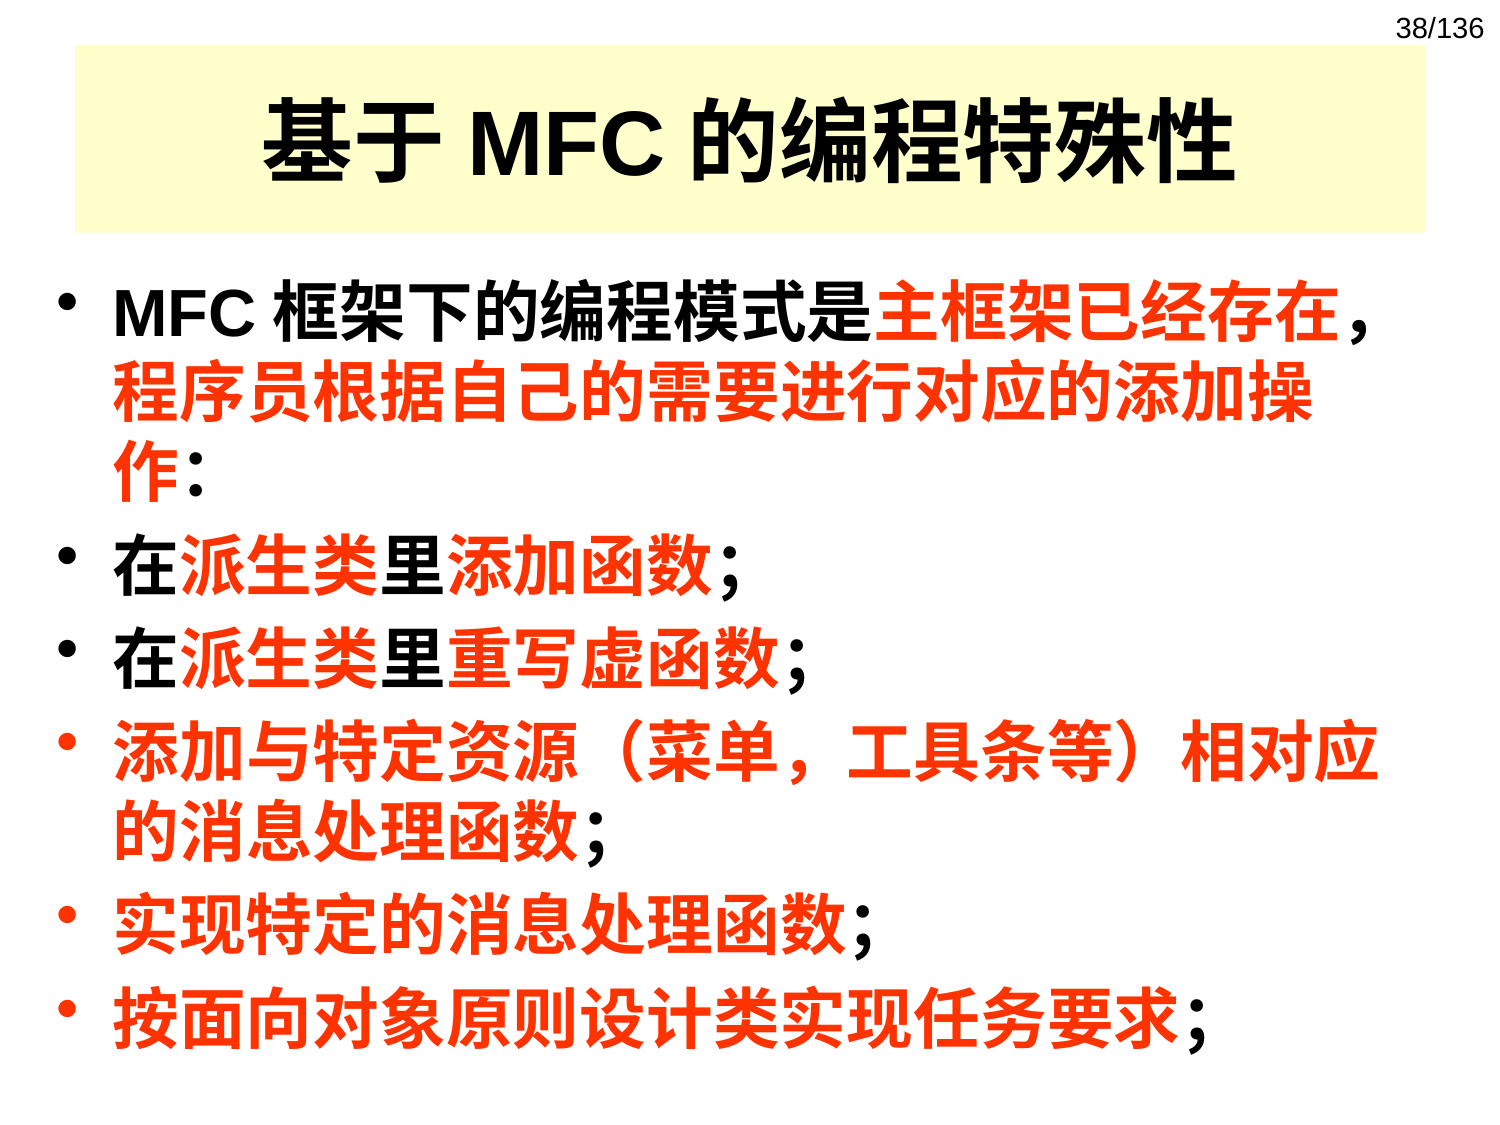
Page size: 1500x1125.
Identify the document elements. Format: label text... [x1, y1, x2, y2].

slide_number 38/136 [1364, 1, 1500, 80]
list MFC框架下的编程模式是主框架已经存在，程序员根据自己的需要进行对应的添加操作： 在派生类里添加函数； 在派生类里重写虚函数； 添加与特定资源（菜单，工具条等）相对应的消息处理函数； 实现特定的消息处理函数； 按面向对象原则设计类实现任务要求； [41, 262, 1459, 1094]
title 基于MFC的编程特殊性 [75, 45, 1425, 233]
